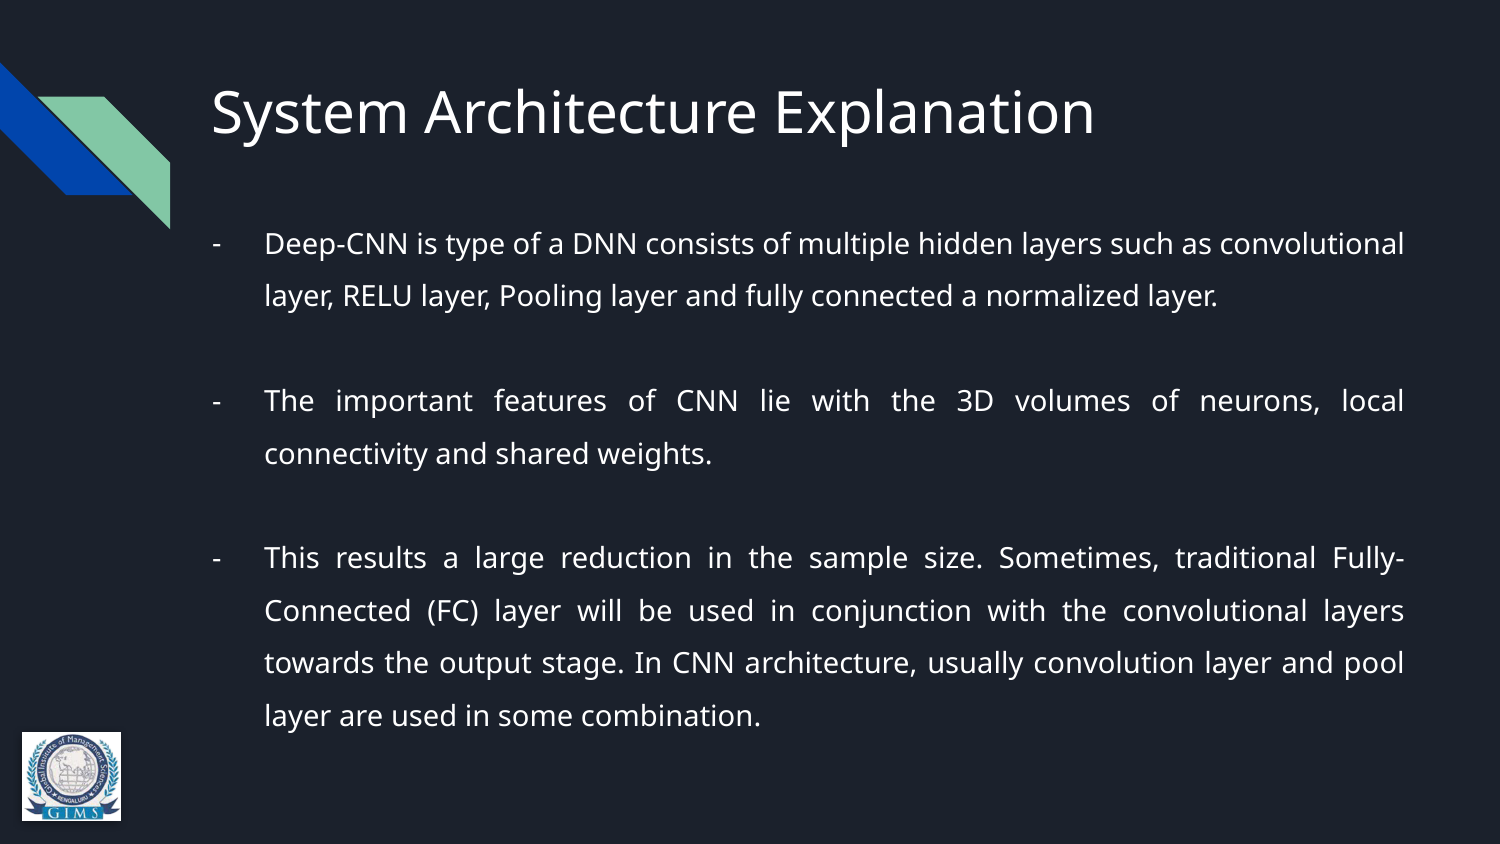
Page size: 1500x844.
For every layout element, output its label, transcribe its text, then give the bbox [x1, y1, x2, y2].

picture [22, 732, 121, 821]
list Deep-CNN is type of a DNN consists of multiple hidden layers such as convolutional layer, RELU layer, Pooling layer and fully connected a normalized layer. The important features of CNN lie with the 3D volumes of neurons, local connectivity and shared weights. This results a large reduction in the sample size. Sometimes, traditional Fully- Connected (FC) layer will be used in conjunction with the convolutional layers towards the output stage. In CNN architecture, usually convolution layer and pool layer are used in some combination. [174, 192, 1421, 671]
title System Architecture Explanation [196, 60, 1352, 192]
